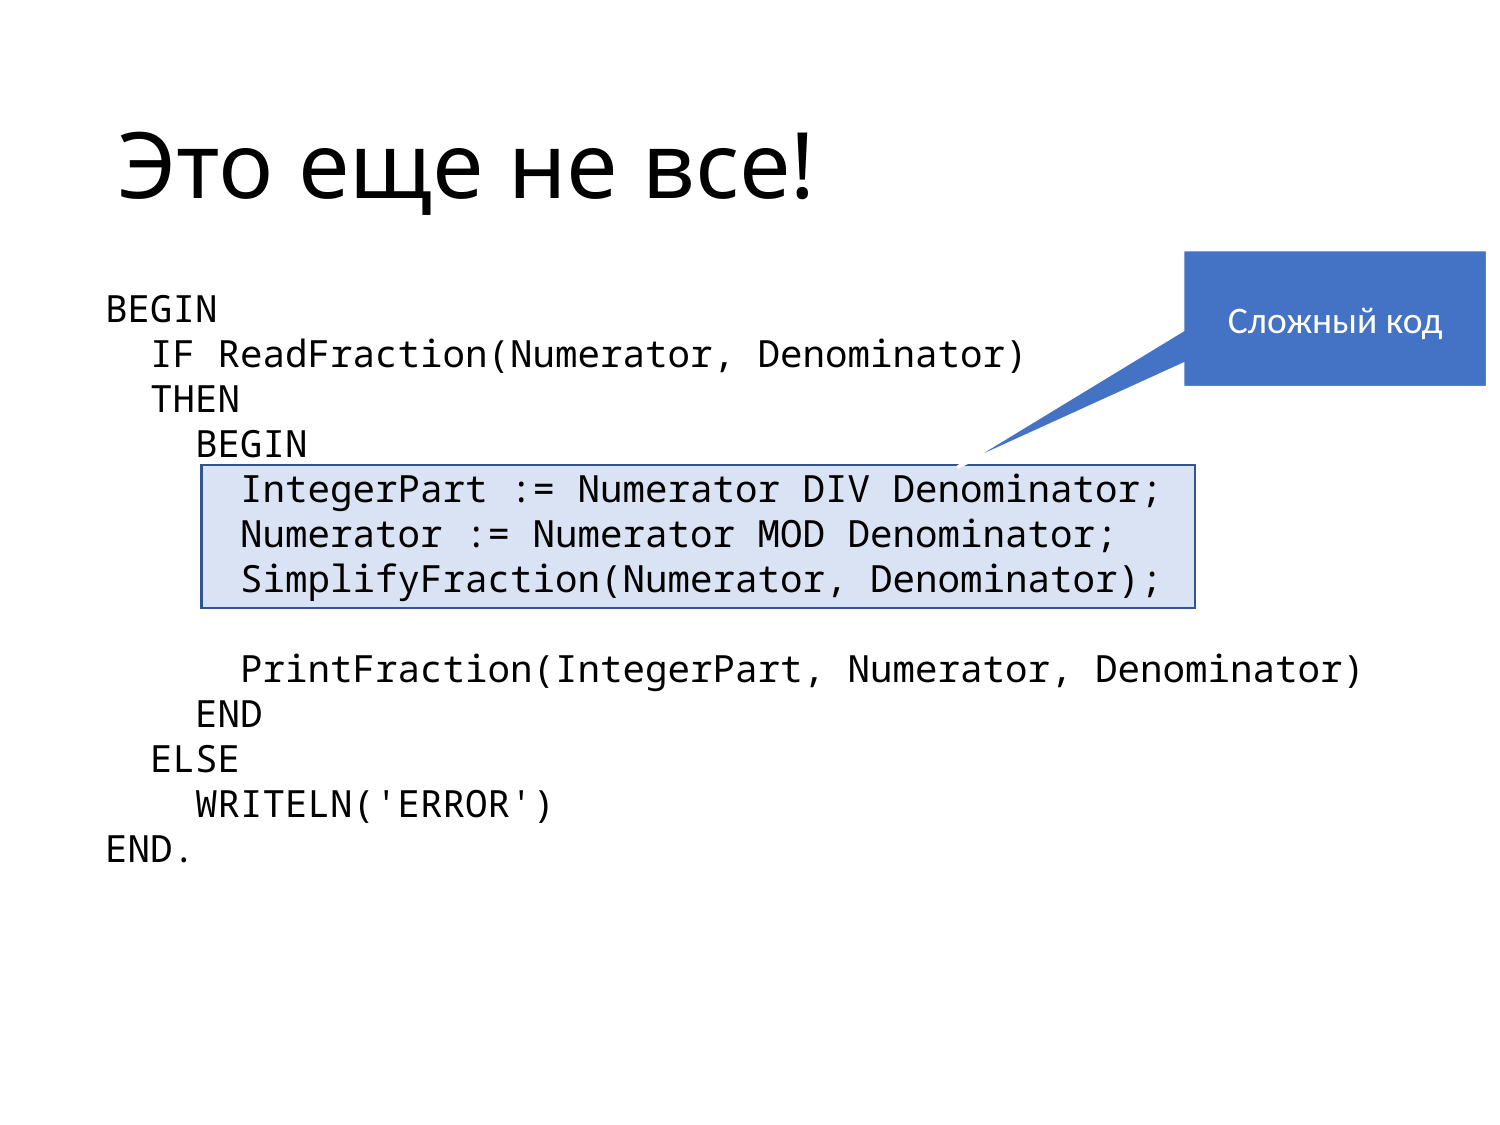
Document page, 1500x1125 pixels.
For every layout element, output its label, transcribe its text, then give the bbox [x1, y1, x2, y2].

title Это еще не все! [103, 59, 1397, 277]
text_box Сложный код [956, 248, 1490, 469]
text_box BEGIN IF ReadFraction(Numerator, Denominator) THEN BEGIN IntegerPart := Numerator DIV Denominator; Numerator := Numerator MOD Denominator; SimplifyFraction(Numerator, Denominator); PrintFraction(IntegerPart, Numerator, Denominator) END ELSE WRITELN('ERROR') END. [90, 277, 1488, 877]
